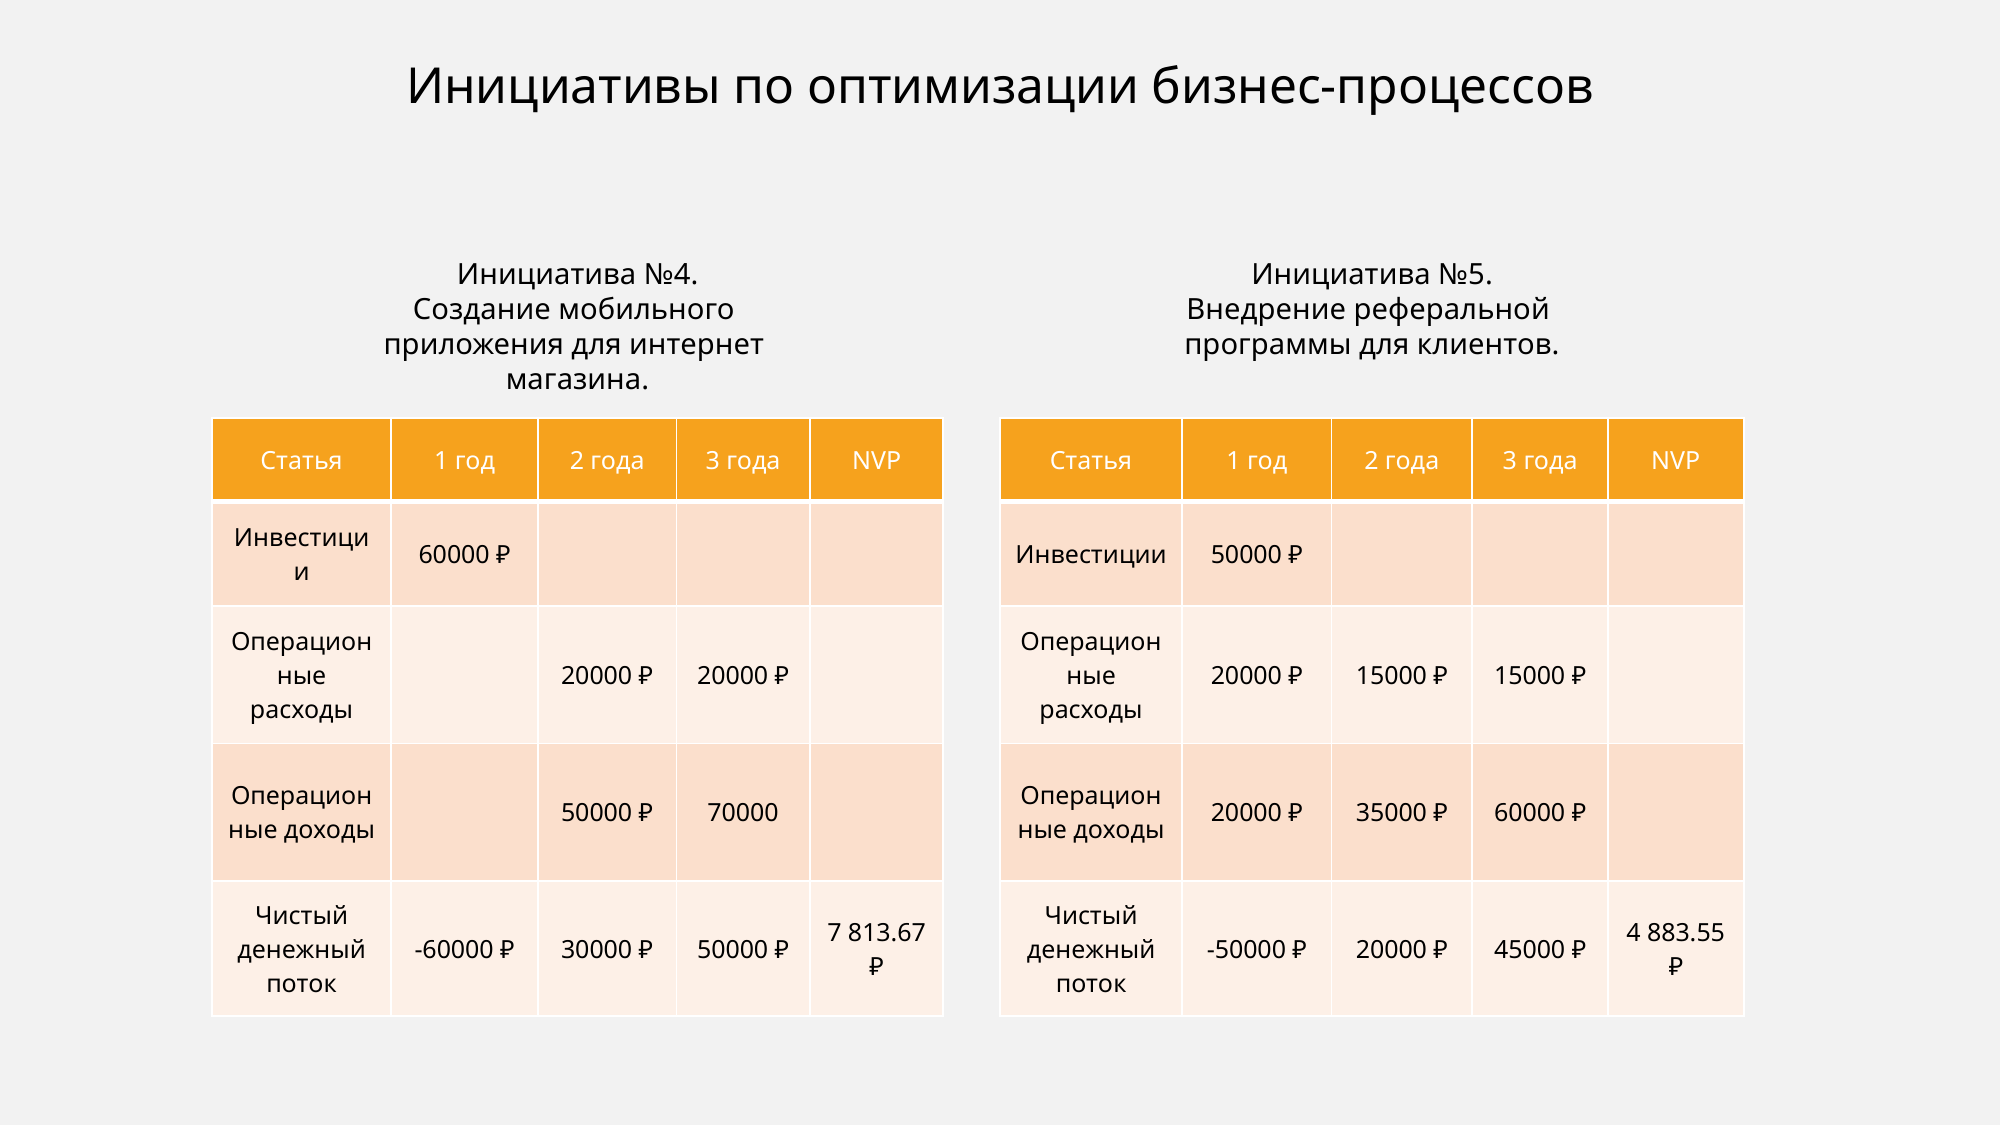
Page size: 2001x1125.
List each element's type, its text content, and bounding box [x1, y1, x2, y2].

table_header 1 год [392, 419, 537, 499]
table_cell [1609, 607, 1743, 743]
table_cell Операционные расходы [1001, 607, 1181, 743]
table_cell [392, 744, 537, 880]
table_header 3 года [677, 419, 809, 499]
table_header NVP [1609, 419, 1743, 499]
table_cell Операционные доходы [213, 744, 390, 880]
table_cell 50000 ₽ [539, 744, 676, 880]
table_cell Инвестиции [213, 504, 390, 605]
table_header 2 года [539, 419, 676, 499]
table_cell -50000 ₽ [1183, 882, 1331, 1015]
table_cell [677, 504, 809, 605]
table_cell 20000 ₽ [677, 607, 809, 743]
table_cell 20000 ₽ [1332, 882, 1471, 1015]
table_cell 20000 ₽ [1183, 744, 1331, 880]
text_box Инициатива №4. Создание мобильного приложения для интернет магазина. [212, 248, 944, 417]
table_cell [811, 504, 942, 605]
table_cell 4 883.55 ₽ [1609, 882, 1743, 1015]
table_cell 70000 [677, 744, 809, 880]
table_header NVP [811, 419, 942, 499]
table_cell [811, 607, 942, 743]
table_cell 60000 ₽ [1473, 744, 1607, 880]
table_cell 45000 ₽ [1473, 882, 1607, 1015]
table_header 3 года [1473, 419, 1607, 499]
table_cell 50000 ₽ [677, 882, 809, 1015]
table_cell 15000 ₽ [1332, 607, 1471, 743]
table_header 2 года [1332, 419, 1471, 499]
table_header Статья [1001, 419, 1181, 499]
table_cell 30000 ₽ [539, 882, 676, 1015]
table_cell 20000 ₽ [539, 607, 676, 743]
table_cell 20000 ₽ [1183, 607, 1331, 743]
table_header Статья [213, 419, 390, 499]
table_cell Чистый денежный поток [213, 882, 390, 1015]
table_cell Инвестиции [1001, 504, 1181, 605]
table_cell 50000 ₽ [1183, 504, 1331, 605]
table_cell Операционные расходы [213, 607, 390, 743]
table_cell [539, 504, 676, 605]
table_cell [1609, 744, 1743, 880]
text_box Инициативы по оптимизации бизнес-процессов [137, 53, 1863, 124]
table_cell Операционные доходы [1001, 744, 1181, 880]
table_cell 35000 ₽ [1332, 744, 1471, 880]
table_cell 60000 ₽ [392, 504, 537, 605]
table_cell Чистый денежный поток [1001, 882, 1181, 1015]
text_box Инициатива №5. Внедрение реферальной программы для клиентов. [999, 248, 1744, 417]
table_cell -60000 ₽ [392, 882, 537, 1015]
table_cell [392, 607, 537, 743]
table_cell [1332, 504, 1471, 605]
table_header 1 год [1183, 419, 1331, 499]
table_cell [1473, 504, 1607, 605]
table_cell 15000 ₽ [1473, 607, 1607, 743]
table_cell [1609, 504, 1743, 605]
table_cell 7 813.67 ₽ [811, 882, 942, 1015]
table_cell [811, 744, 942, 880]
